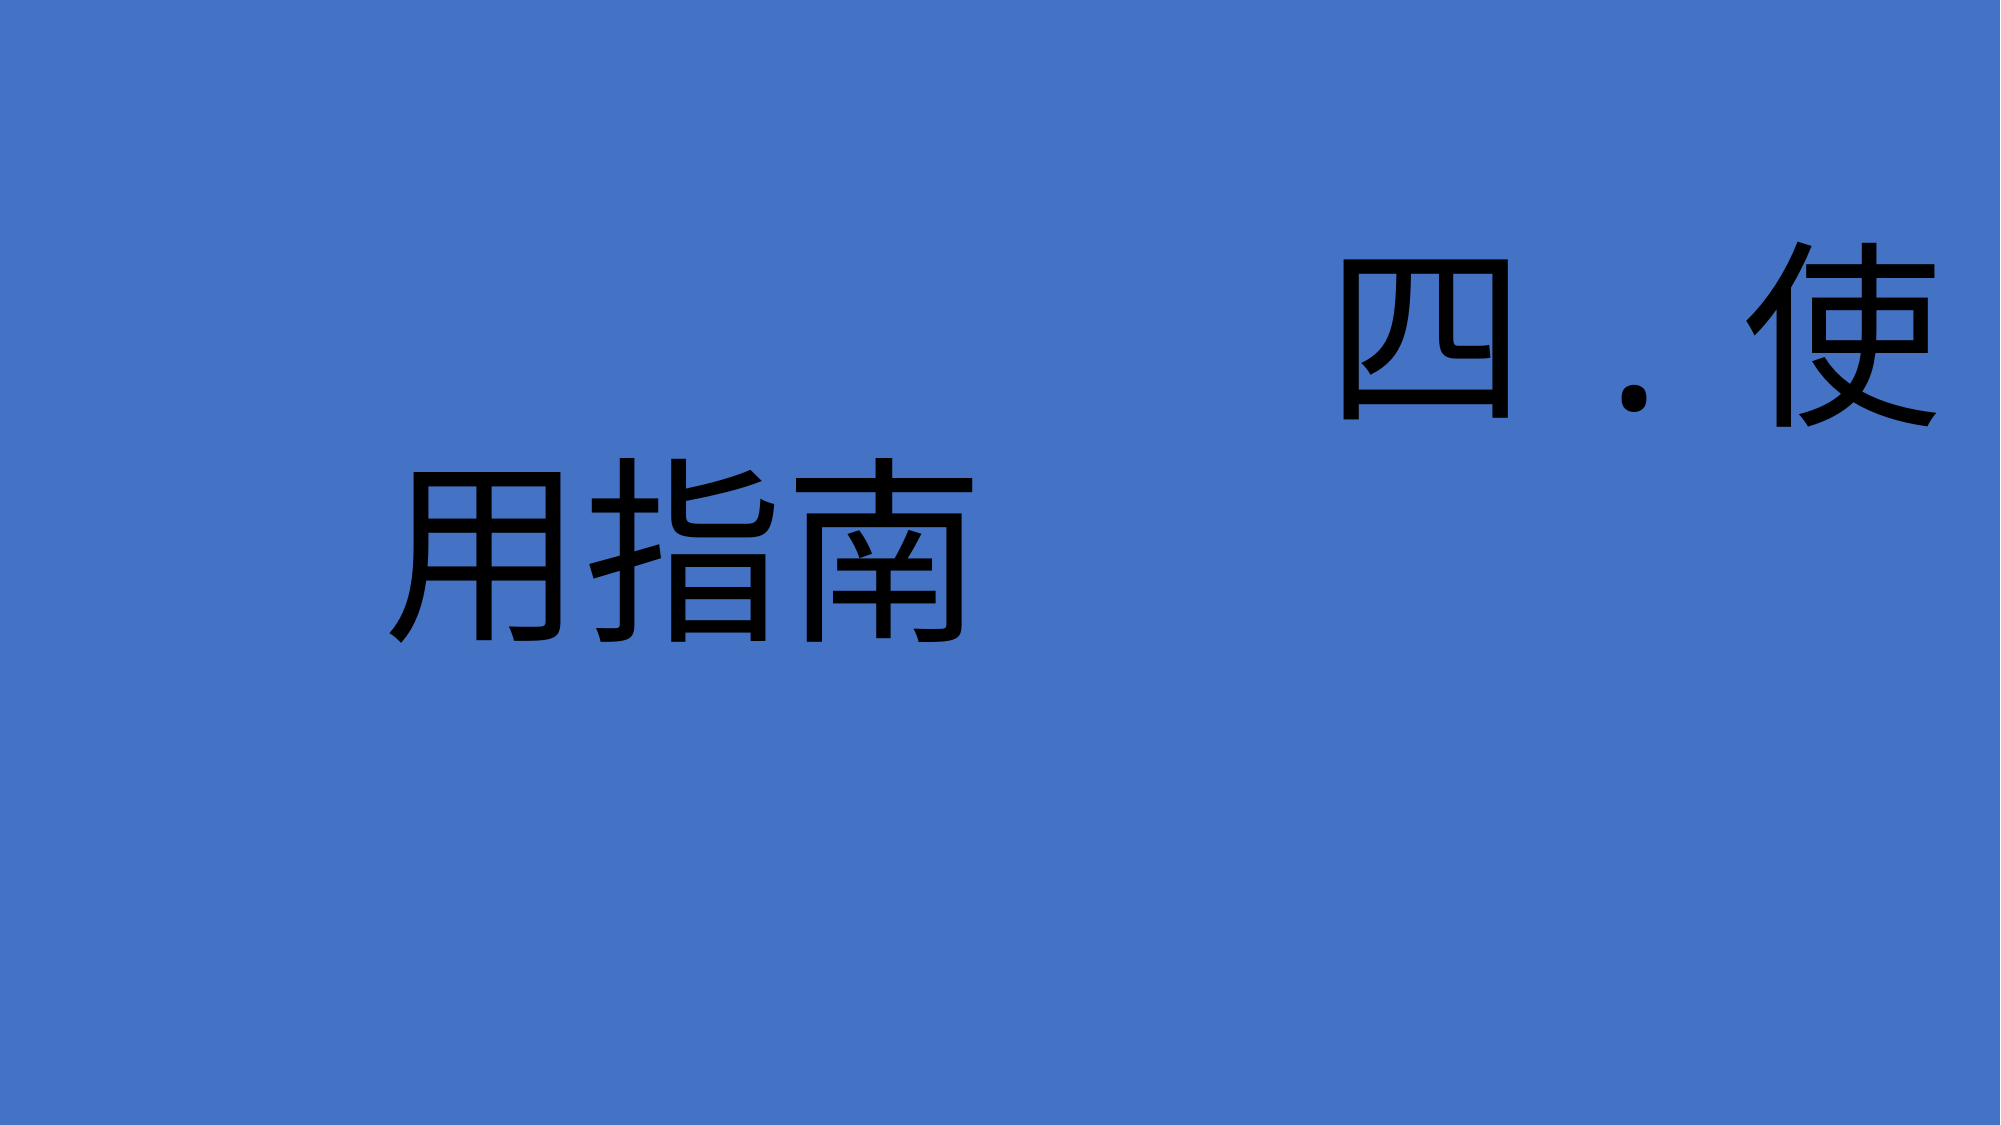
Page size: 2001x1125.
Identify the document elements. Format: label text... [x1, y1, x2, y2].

title 四.使用指南 [368, 344, 2000, 563]
